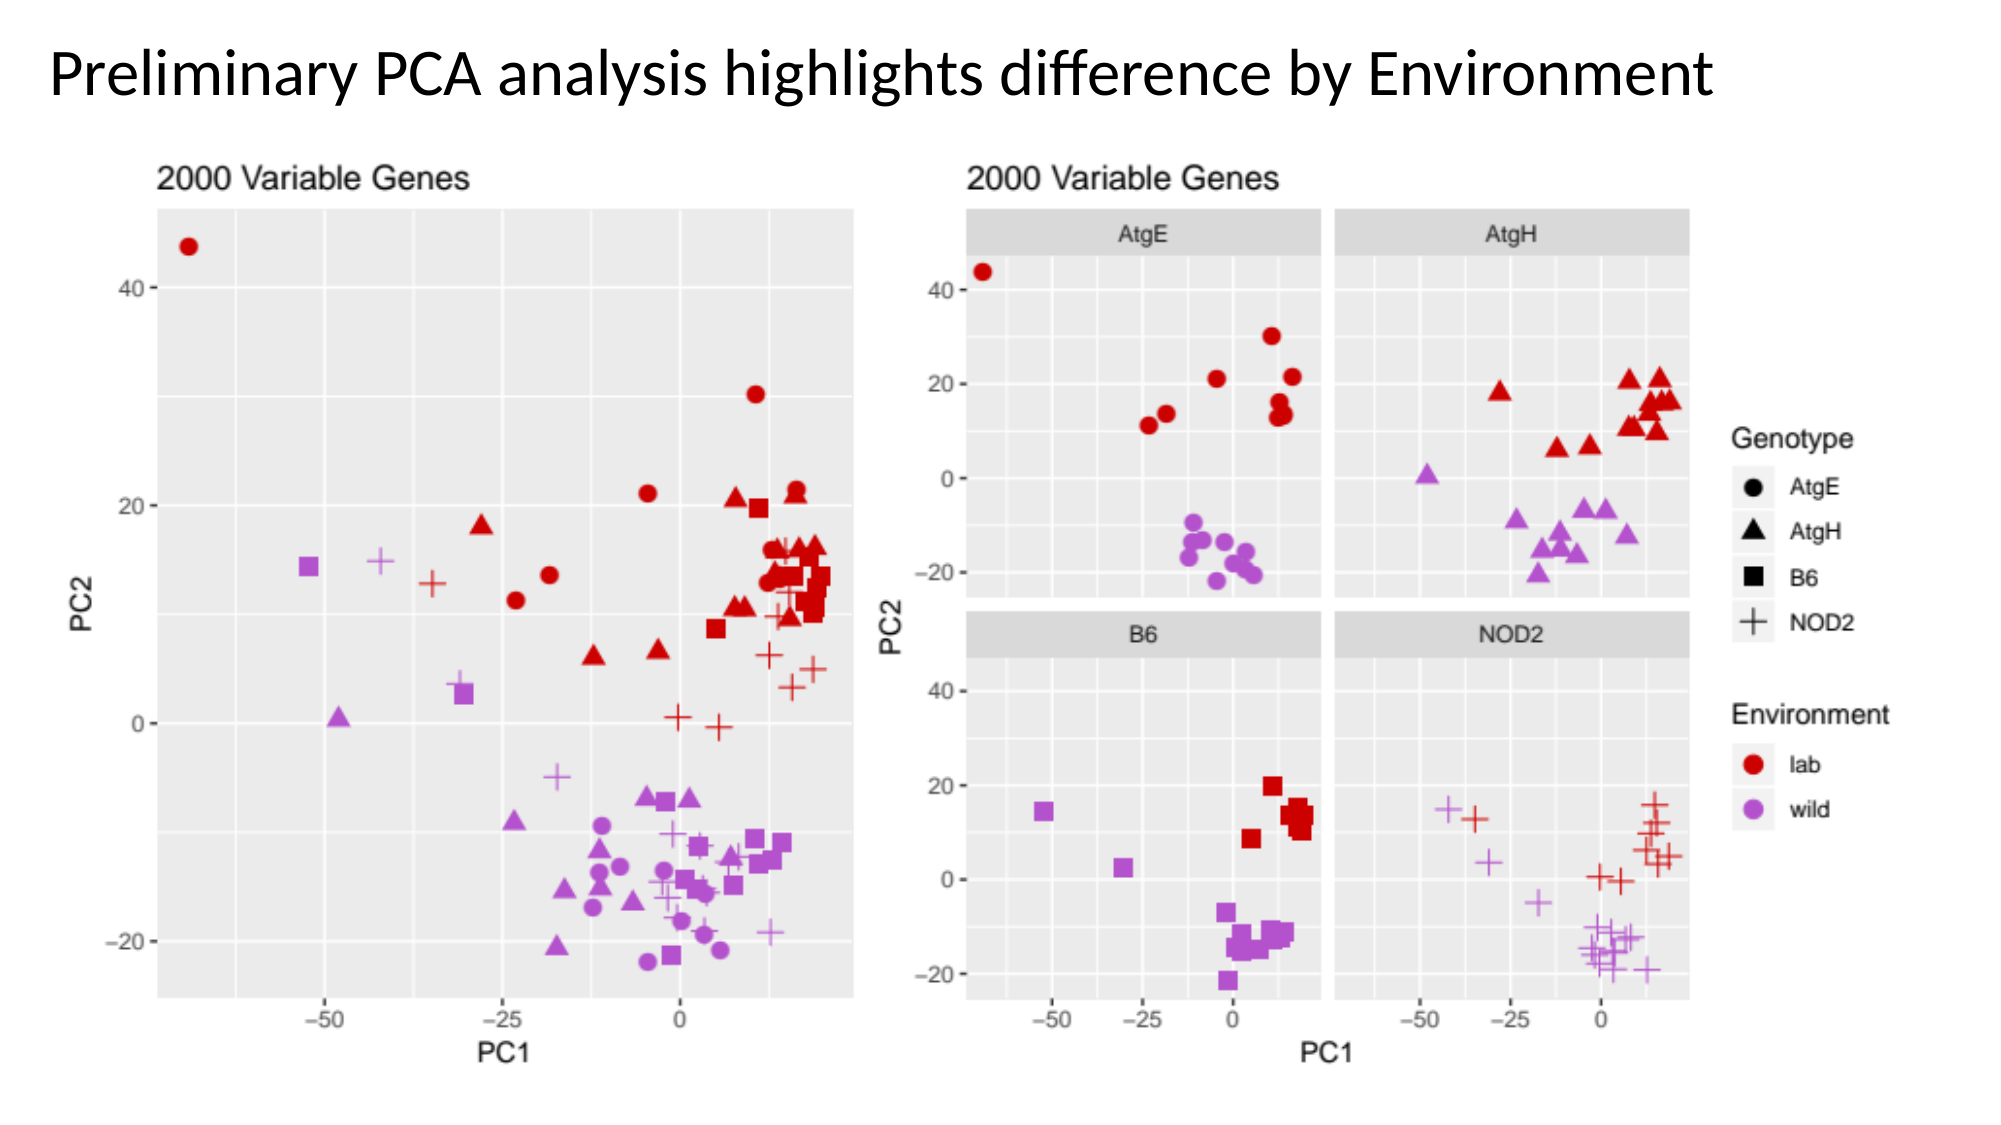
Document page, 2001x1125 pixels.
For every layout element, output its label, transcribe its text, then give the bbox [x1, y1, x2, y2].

text_box Preliminary PCA analysis highlights difference by Environment [34, 21, 1732, 117]
picture [57, 151, 1915, 1080]
